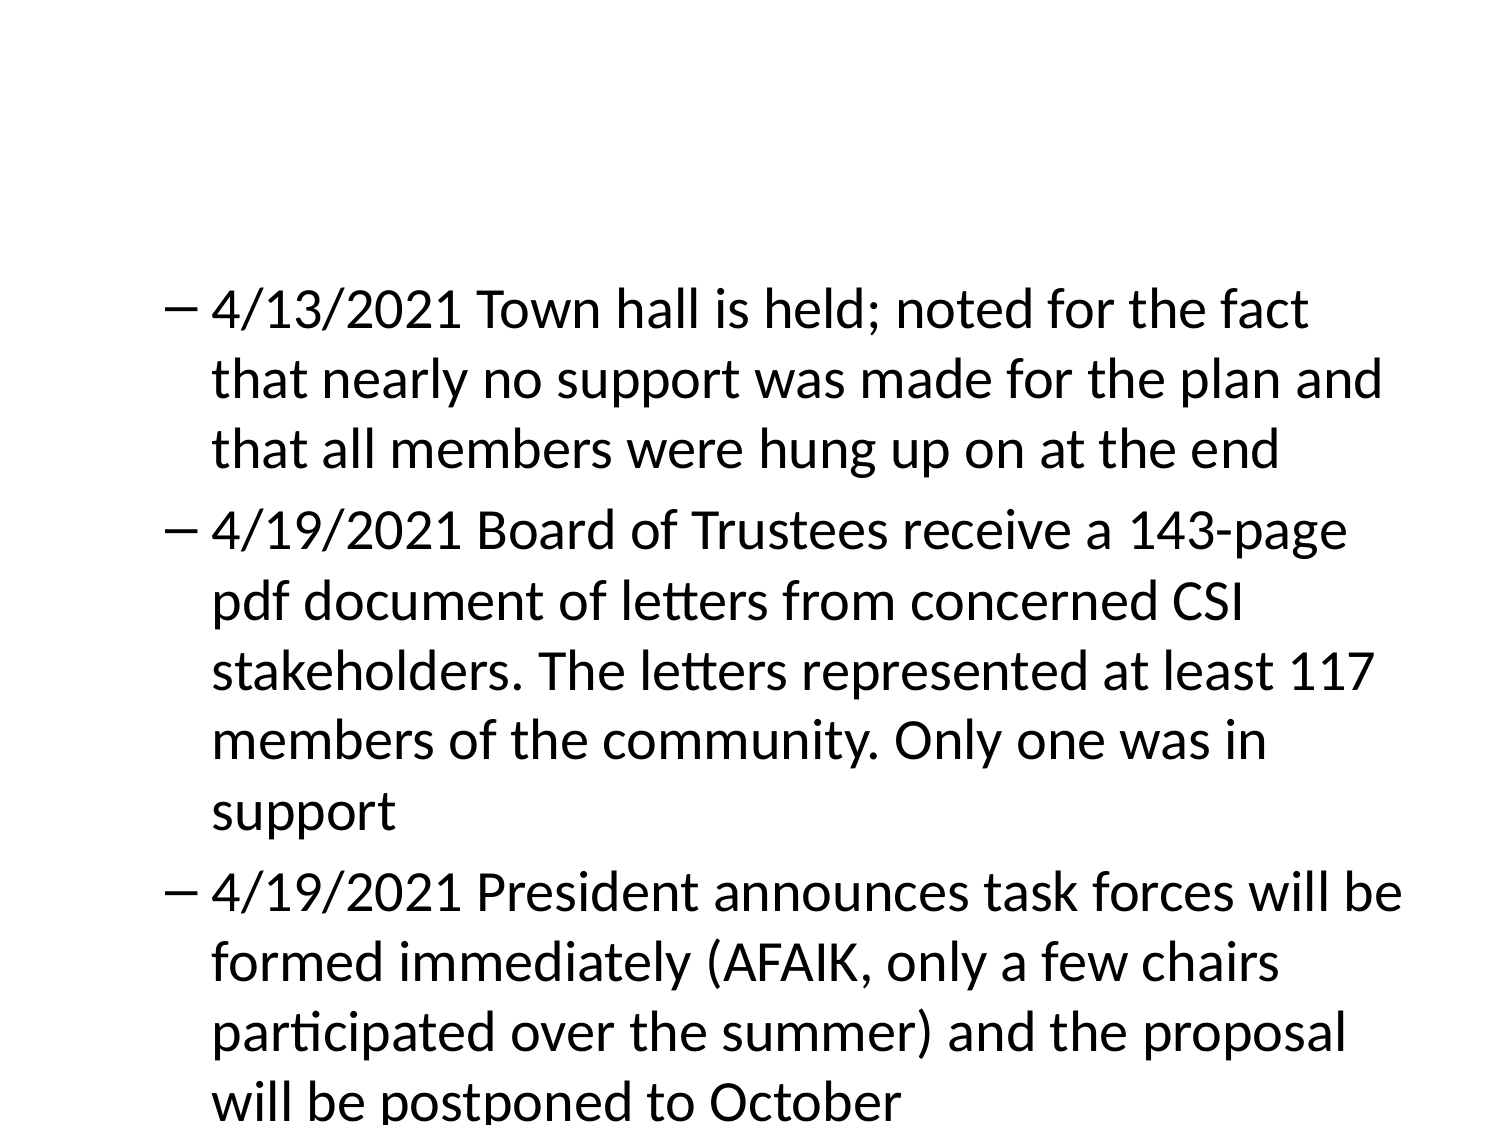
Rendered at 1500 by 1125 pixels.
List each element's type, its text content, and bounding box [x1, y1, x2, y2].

list 4/13/2021 Town hall is held; noted for the fact that nearly no support was made for the plan and that all members were hung up on at the end 4/19/2021 Board of Trustees receive a 143-page pdf document of letters from concerned CSI stakeholders. The letters represented at least 117 members of the community. Only one was in support 4/19/2021 President announces task forces will be formed immediately (AFAIK, only a few chairs participated over the summer) and the proposal will be postponed to October [75, 262, 1425, 1005]
